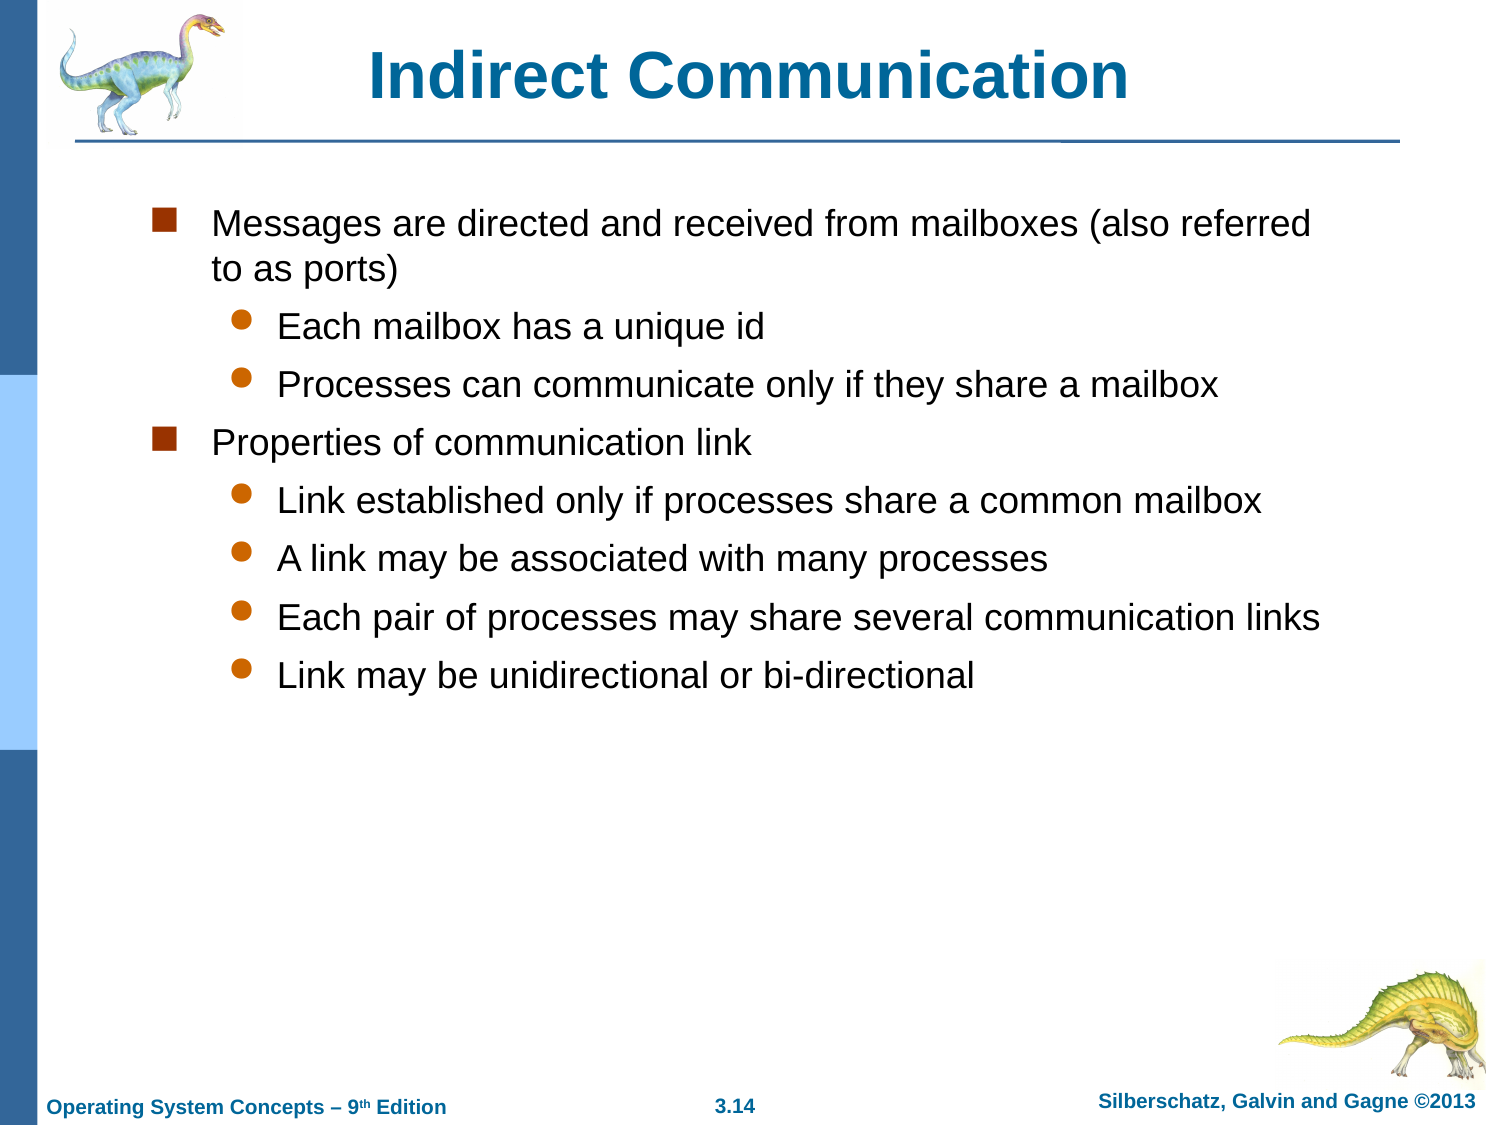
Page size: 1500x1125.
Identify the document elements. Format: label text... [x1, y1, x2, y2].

list Messages are directed and received from mailboxes (also referred to as ports) Each mailbox has a unique id Processes can communicate only if they share a mailbox Properties of communication link Link established only if processes share a common mailbox A link may be associated with many processes Each pair of processes may share several communication links Link may be unidirectional or bi-directional [140, 191, 1353, 874]
picture [46, 0, 243, 149]
title Indirect Communication [75, 24, 1425, 120]
picture [1275, 959, 1486, 1090]
